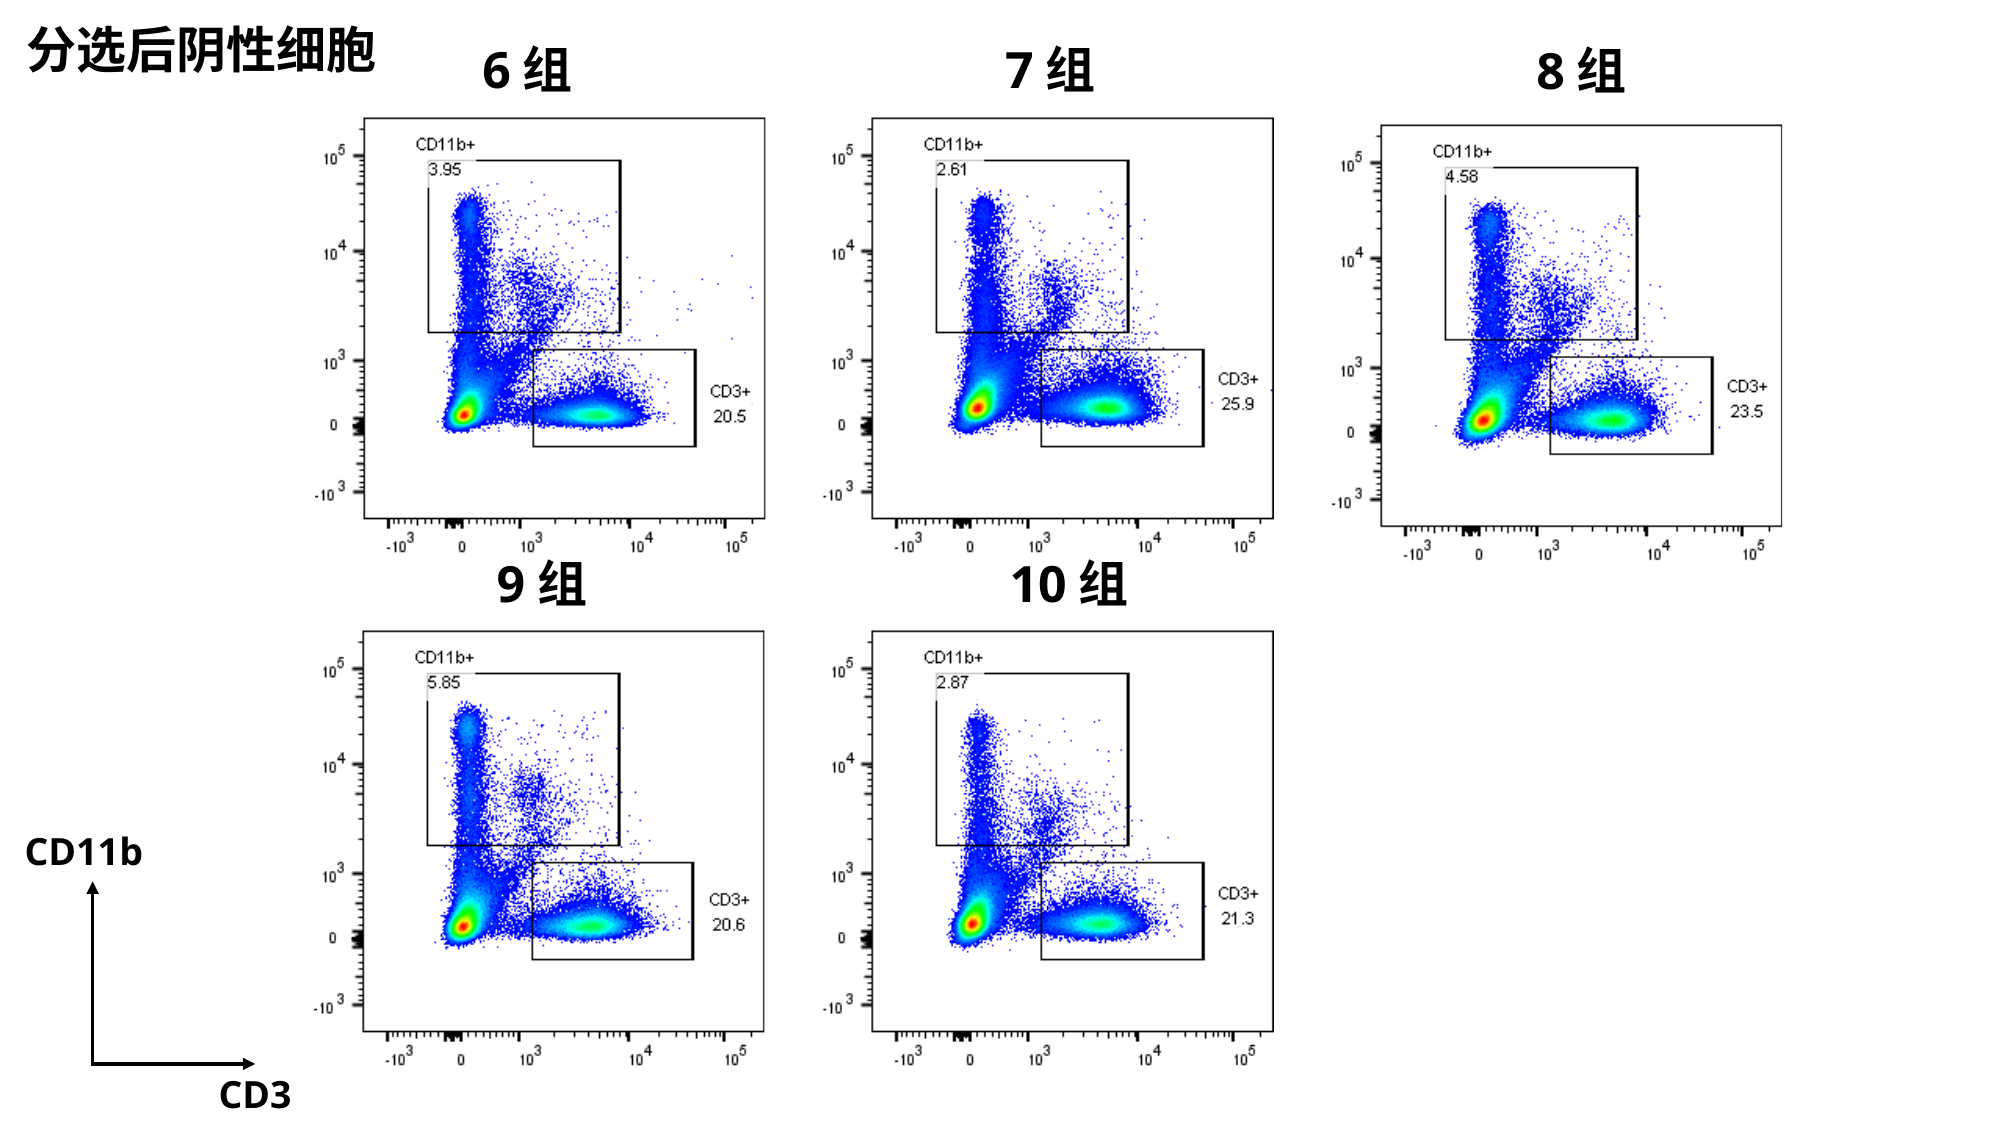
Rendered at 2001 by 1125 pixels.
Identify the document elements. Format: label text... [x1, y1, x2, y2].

text_box CD3 [203, 1063, 307, 1124]
text_box 10组 [994, 554, 1144, 612]
picture [313, 612, 765, 1068]
picture [823, 612, 1274, 1068]
text_box 7组 [990, 31, 1111, 99]
text_box 6组 [467, 31, 588, 99]
text_box 8组 [1521, 32, 1642, 106]
picture [314, 99, 766, 554]
text_box 9组 [481, 554, 602, 612]
text_box 分选后阴性细胞 [11, 11, 391, 86]
text_box CD11b [9, 820, 158, 881]
picture [823, 99, 1274, 554]
picture [1331, 106, 1783, 563]
